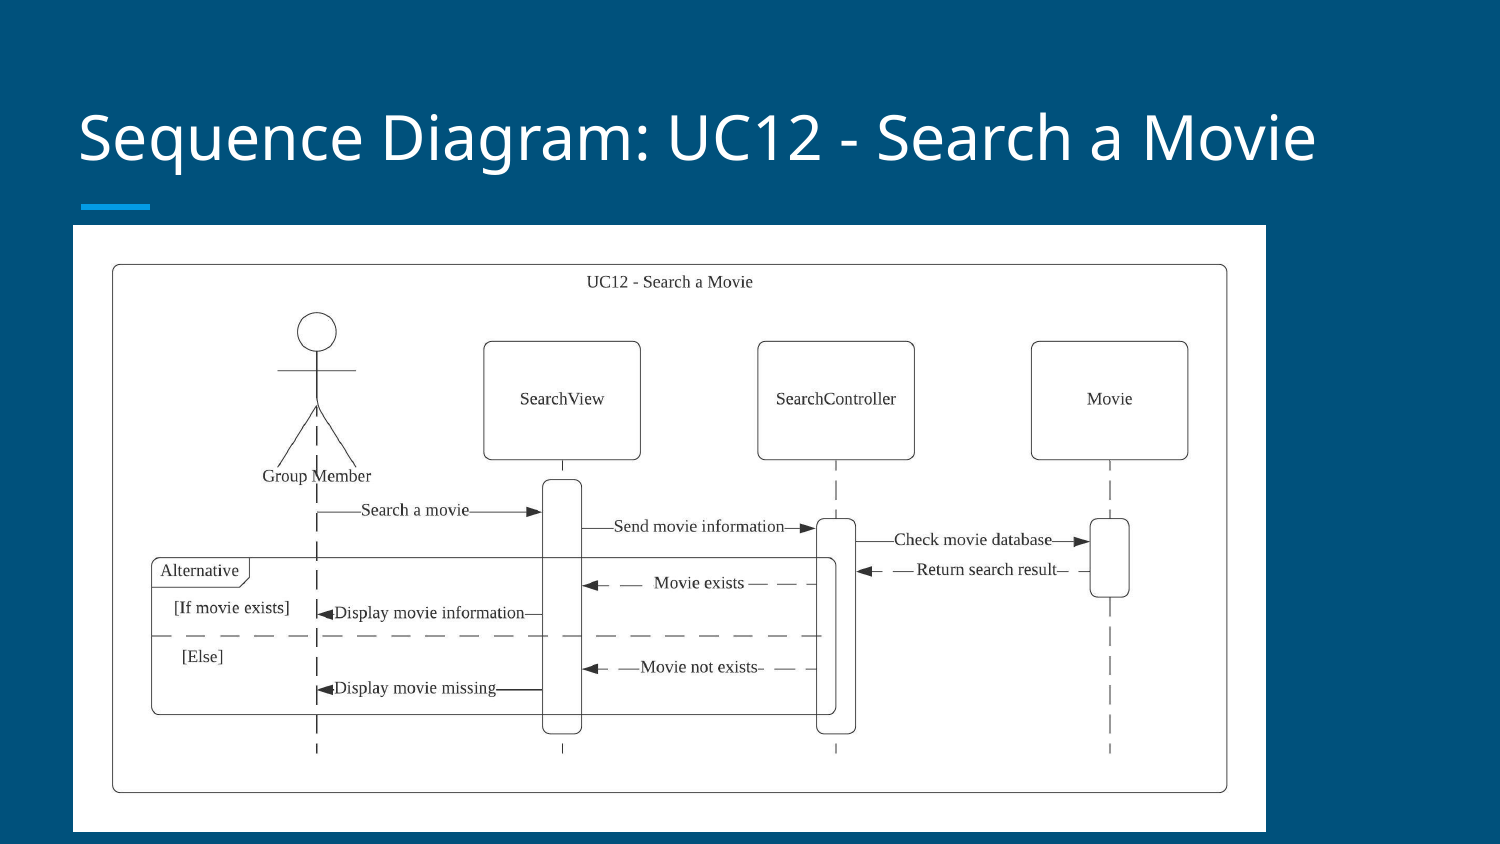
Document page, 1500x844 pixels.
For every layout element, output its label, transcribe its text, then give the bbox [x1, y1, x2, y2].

title Sequence Diagram: UC12 - Search a Movie [63, 75, 1437, 188]
picture [74, 226, 1265, 831]
